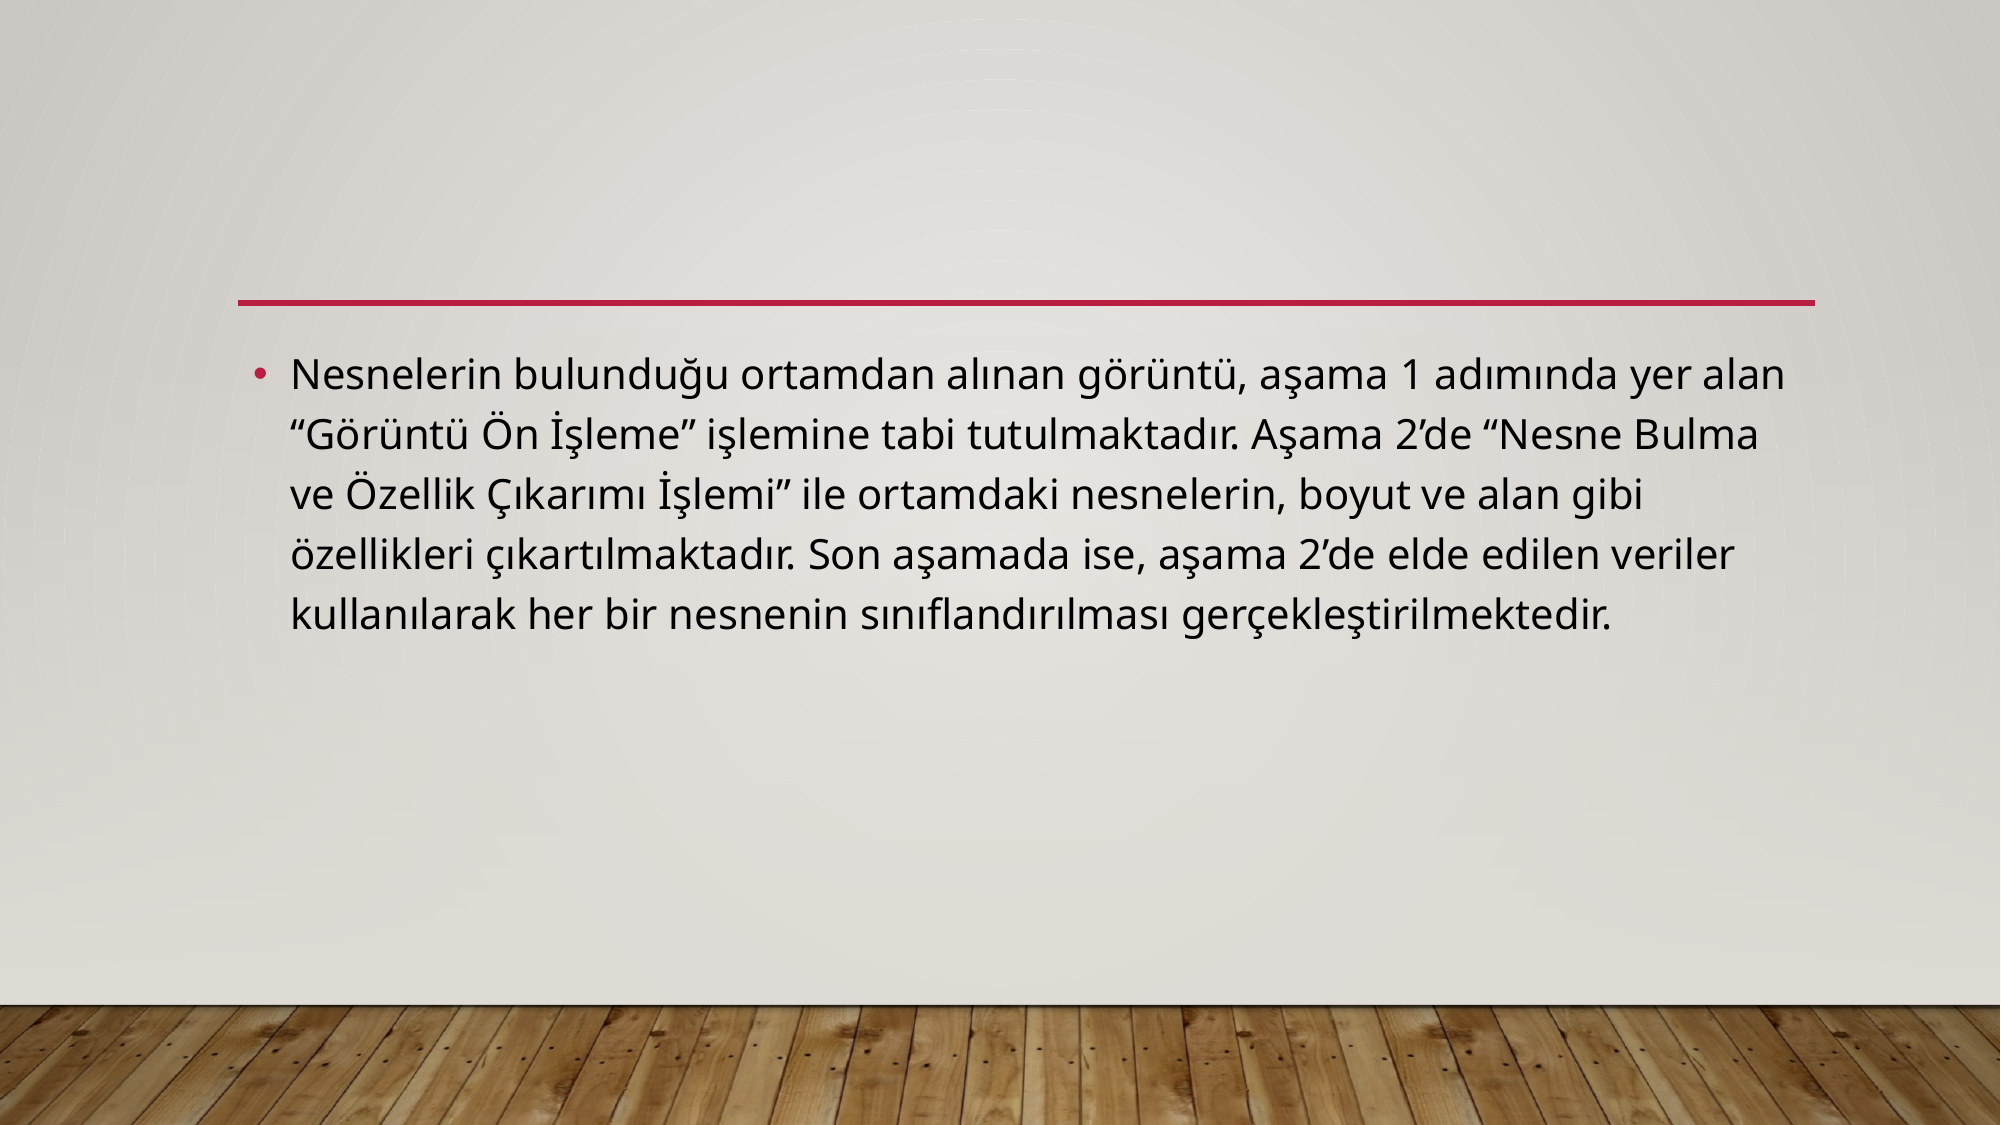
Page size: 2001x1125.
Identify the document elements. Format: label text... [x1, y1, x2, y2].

list Nesnelerin bulunduğu ortamdan alınan görüntü, aşama 1 adımında yer alan “Görüntü Ön İşleme” işlemine tabi tutulmaktadır. Aşama 2’de “Nesne Bulma ve Özellik Çıkarımı İşlemi” ile ortamdaki nesnelerin, boyut ve alan gibi özellikleri çıkartılmaktadır. Son aşamada ise, aşama 2’de elde edilen veriler kullanılarak her bir nesnenin sınıflandırılması gerçekleştirilmektedir. [238, 330, 1814, 897]
picture [0, 1005, 2000, 1125]
